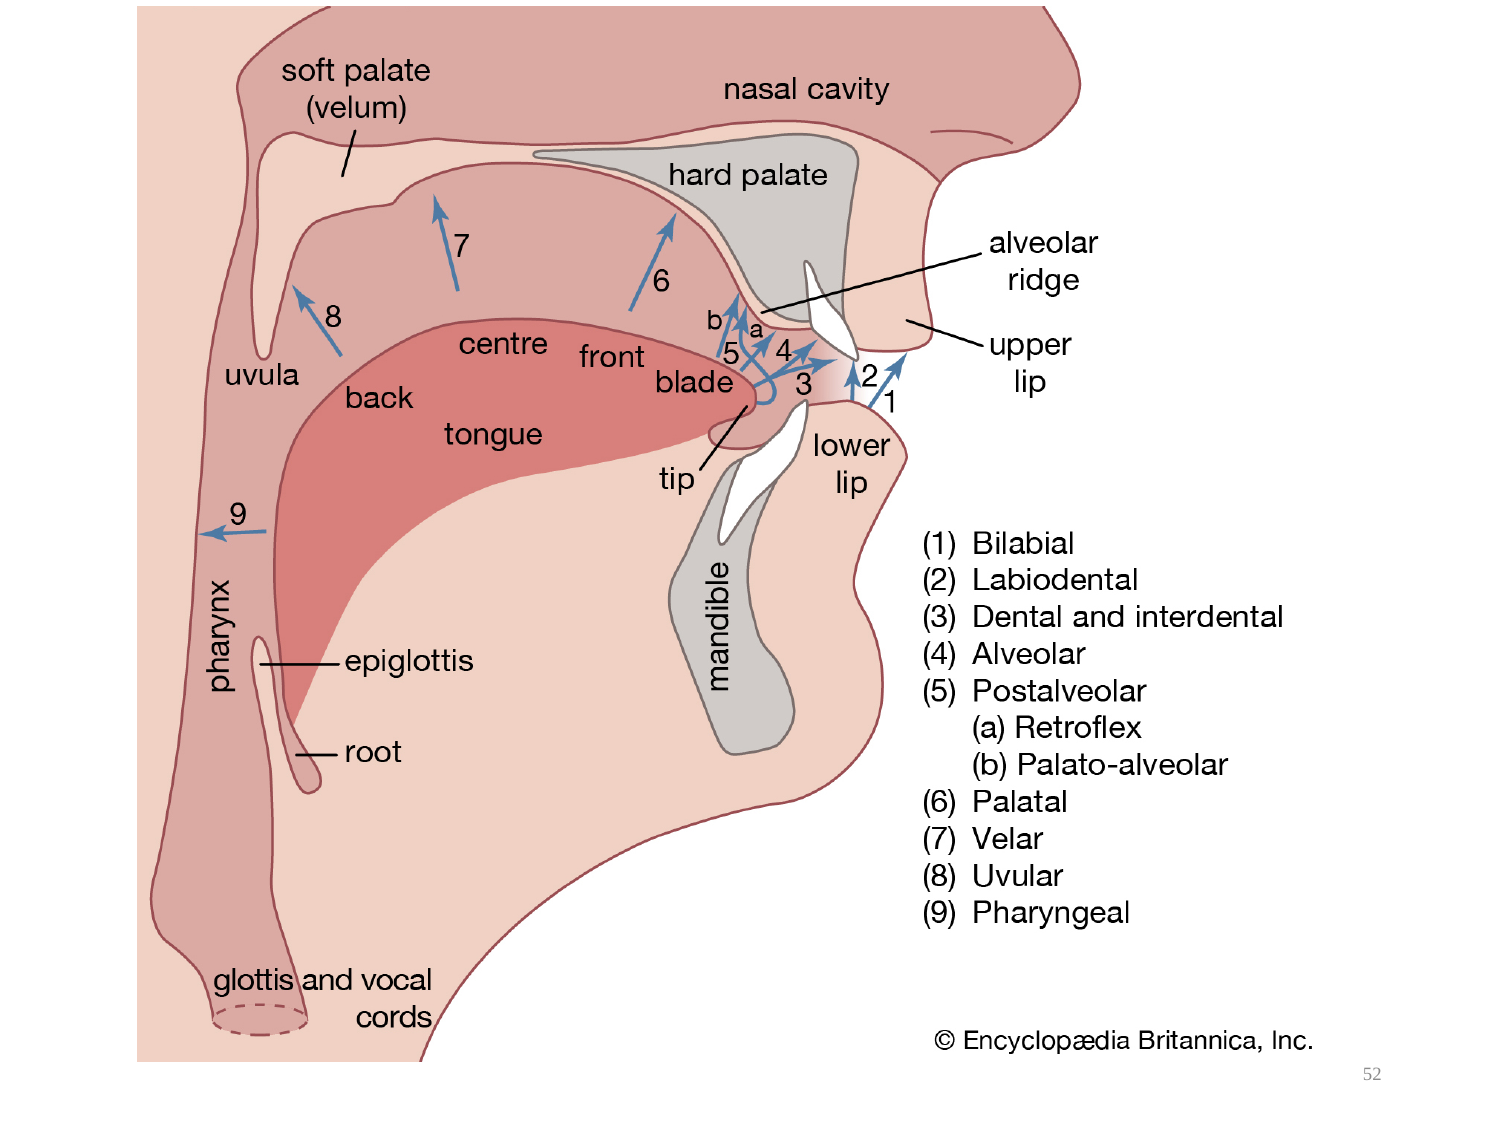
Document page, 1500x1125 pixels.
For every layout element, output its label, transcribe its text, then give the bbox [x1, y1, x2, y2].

slide_number 52 [1059, 1042, 1397, 1103]
picture [137, 6, 1325, 1062]
